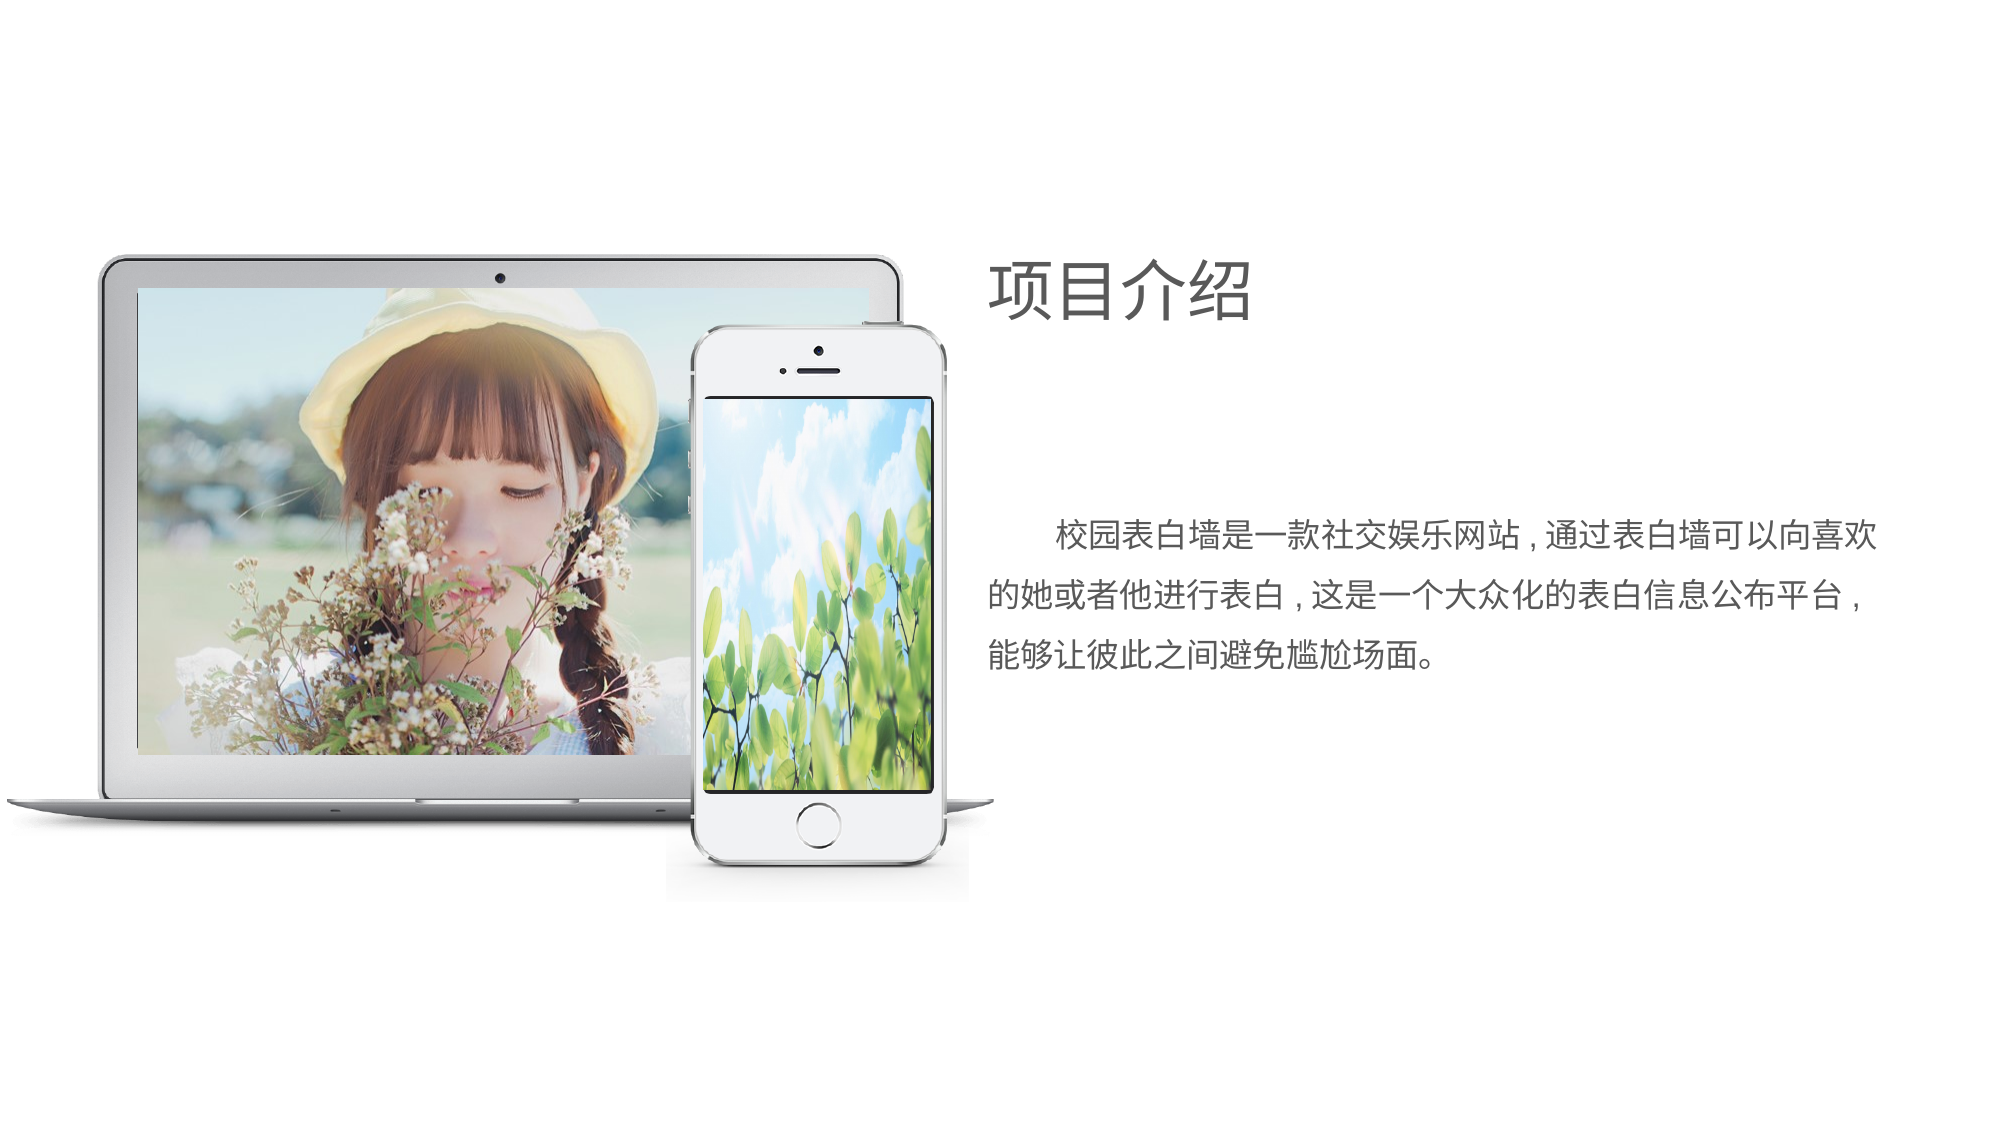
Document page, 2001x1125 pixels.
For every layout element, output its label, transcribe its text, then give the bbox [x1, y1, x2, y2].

text_box 项目介绍 [1029, 257, 1881, 303]
picture [0, 176, 1029, 902]
text_box 校园表白墙是一款社交娱乐网站,通过表白墙可以向喜欢的她或者他进行表白,这是一个大众化的表白信息公布平台,能够让彼此之间避免尴尬场面。 [1029, 494, 1881, 888]
